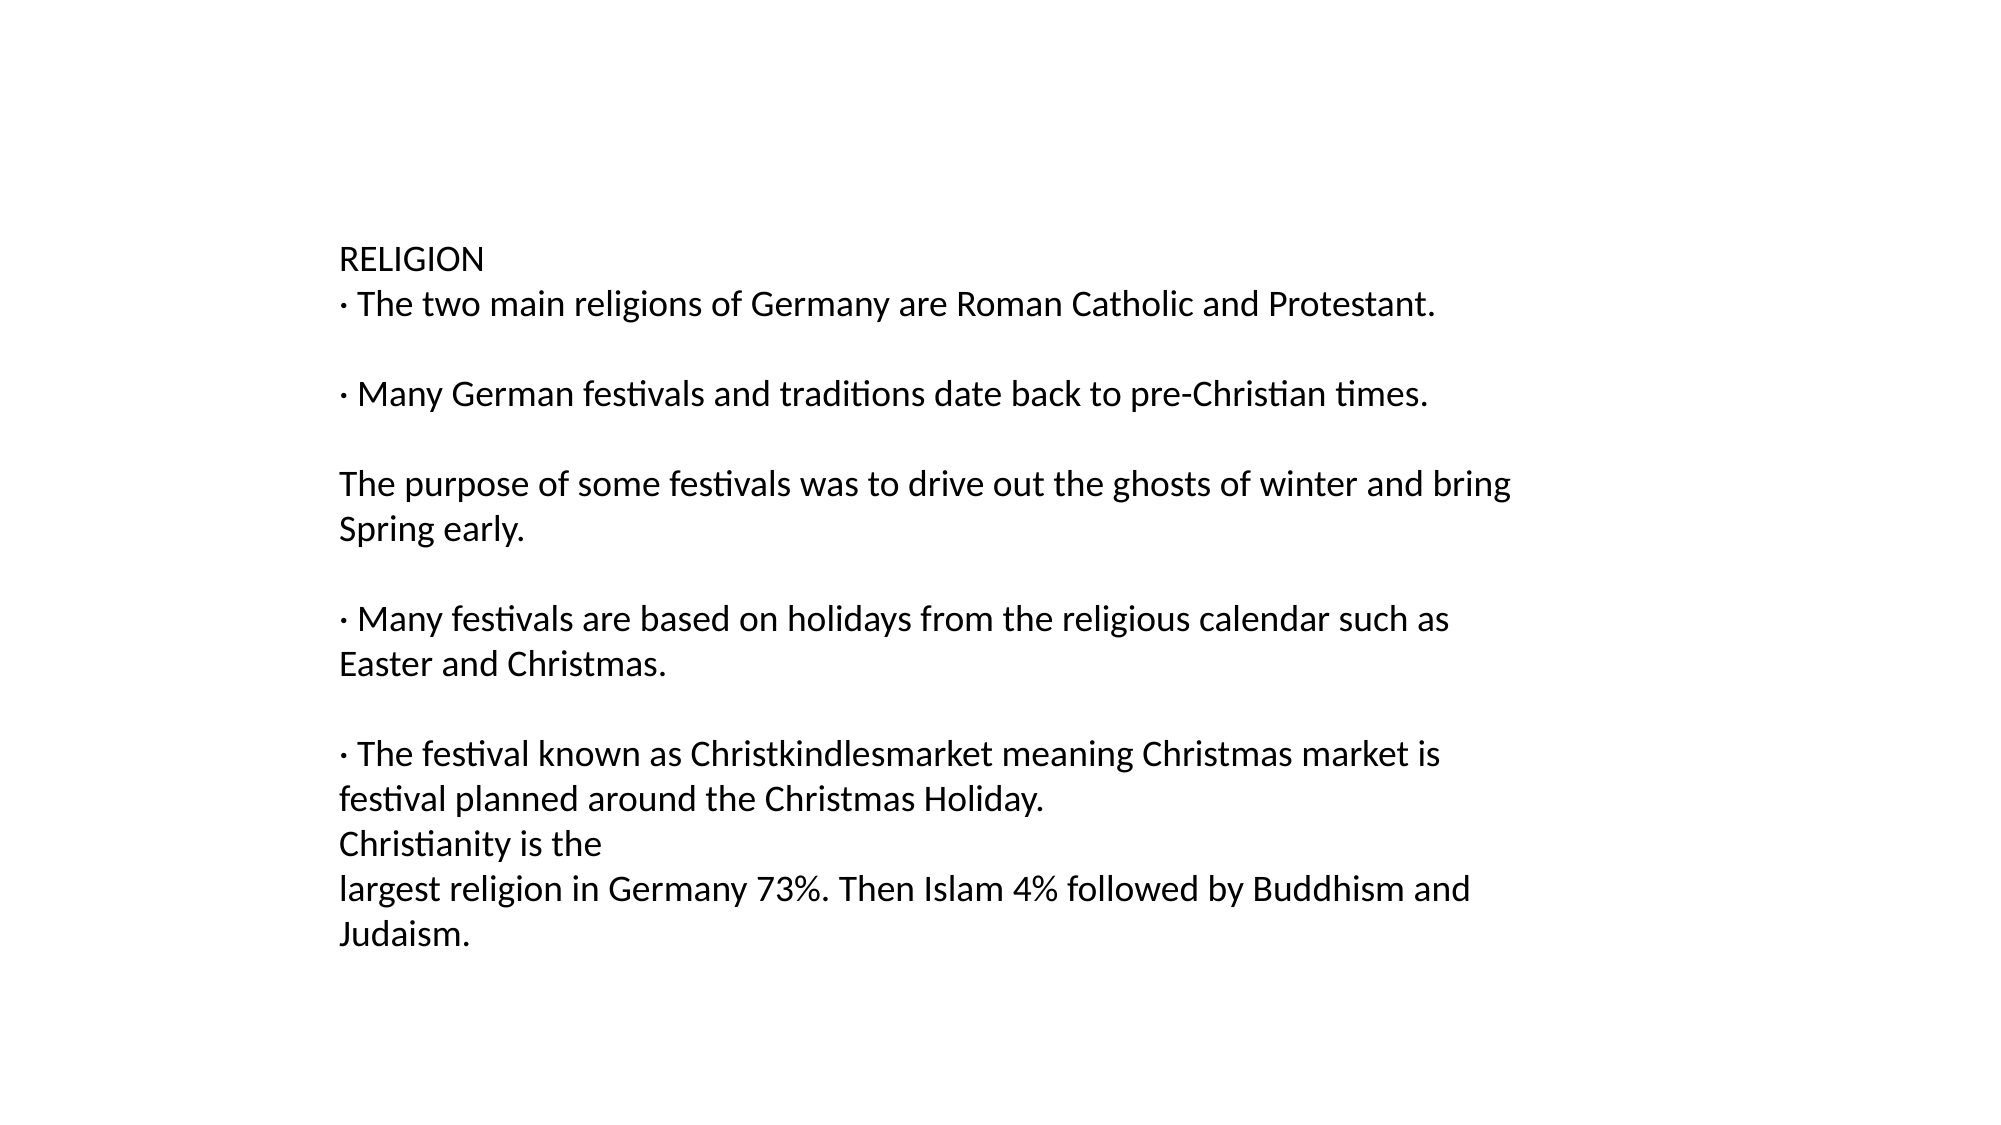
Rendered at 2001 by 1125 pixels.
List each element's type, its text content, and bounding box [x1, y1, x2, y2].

text_box RELIGION · The two main religions of Germany are Roman Catholic and Protestant. · Many German festivals and traditions date back to pre-Christian times. The purpose of some festivals was to drive out the ghosts of winter and bring Spring early. · Many festivals are based on holidays from the religious calendar such as Easter and Christmas. · The festival known as Christkindlesmarket meaning Christmas market is festival planned around the Christmas Holiday. Christianity is the largest religion in Germany 73%. Then Islam 4% followed by Buddhism and Judaism. [324, 226, 1561, 962]
